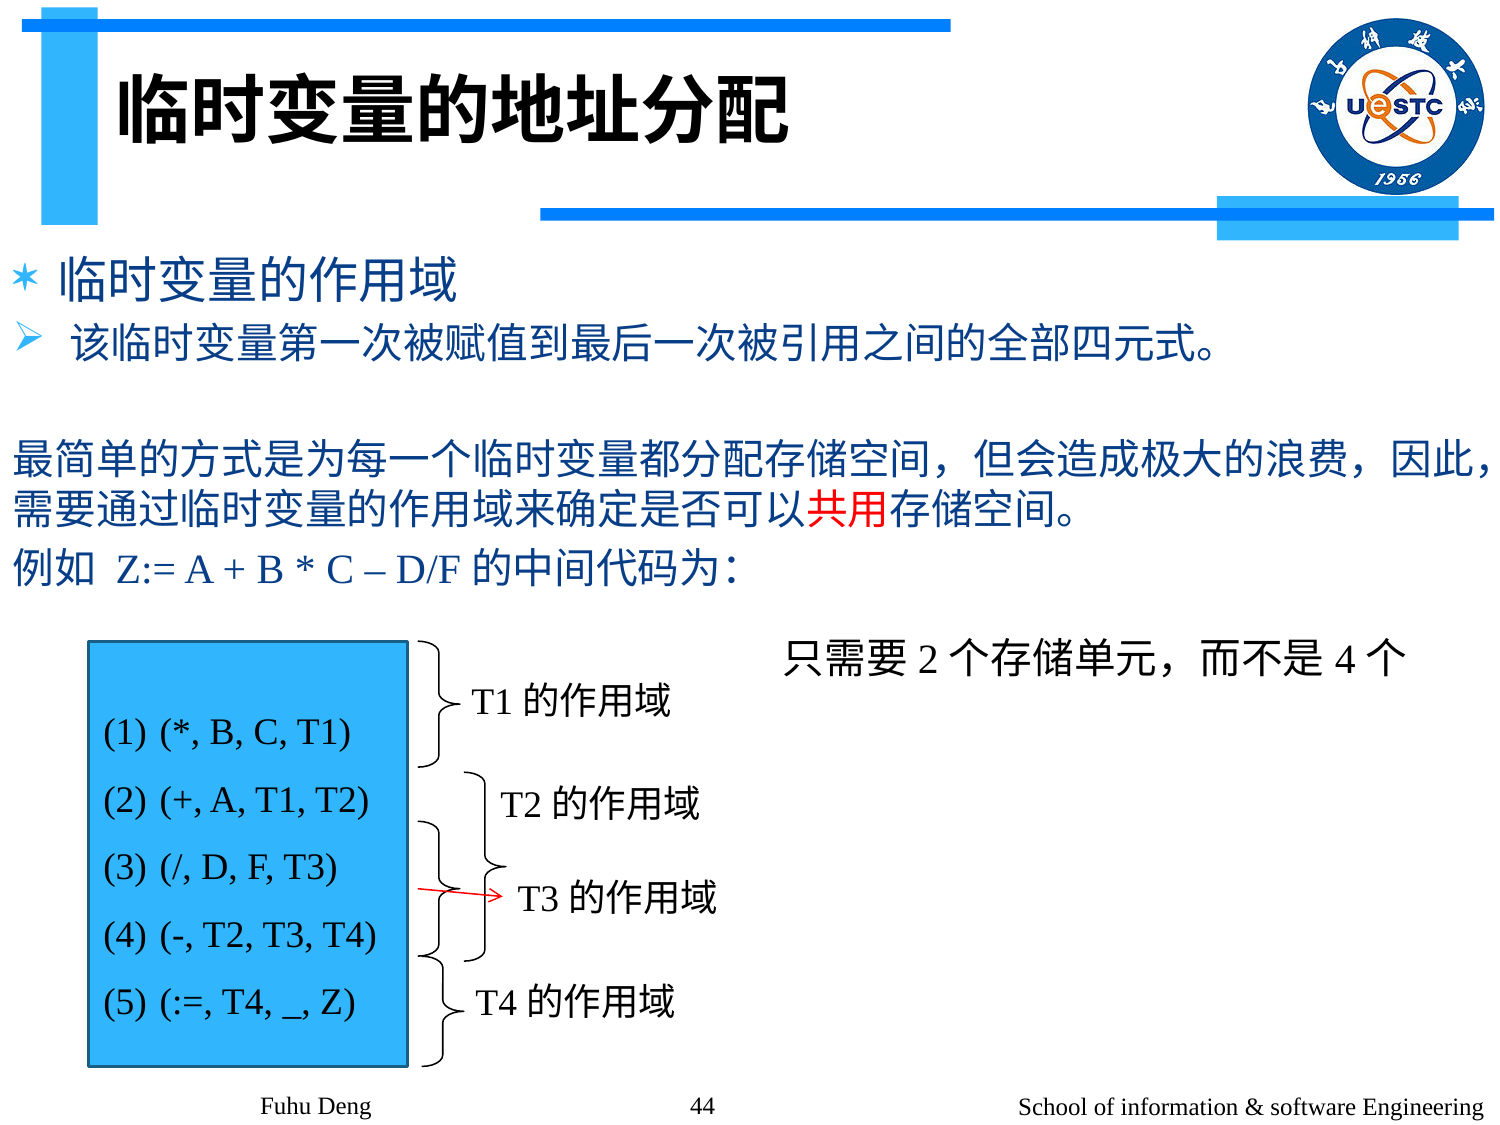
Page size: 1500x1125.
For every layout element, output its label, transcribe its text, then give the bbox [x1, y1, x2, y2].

list 临时变量的作用域 该临时变量第一次被赋值到最后一次被引用之间的全部四元式。 最简单的方式是为每一个临时变量都分配存储空间，但会造成极大的浪费，因此，需要通过临时变量的作用域来确定是否可以共用存储空间。 例如 Z:= A + B * C – D/F的中间代码为： [0, 240, 1500, 1083]
text_box 只需要2个存储单元，而不是4个 [767, 624, 1423, 689]
slide_number Fuhu Deng [0, 1082, 631, 1125]
text_box [421, 955, 460, 1068]
text_box [417, 820, 458, 891]
text_box T4的作用域 [460, 970, 691, 1031]
slide_number 44 [631, 1082, 774, 1125]
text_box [459, 888, 507, 898]
picture [1296, 7, 1495, 206]
text_box T2的作用域 [485, 772, 716, 832]
title 临时变量的地址分配 [100, 30, 1258, 185]
text_box T1的作用域 [456, 669, 687, 730]
text_box [463, 771, 507, 886]
footer School of information & software Engineering [781, 1083, 1500, 1125]
text_box [463, 907, 486, 962]
text_box T3的作用域 [502, 866, 733, 927]
text_box [417, 890, 445, 957]
